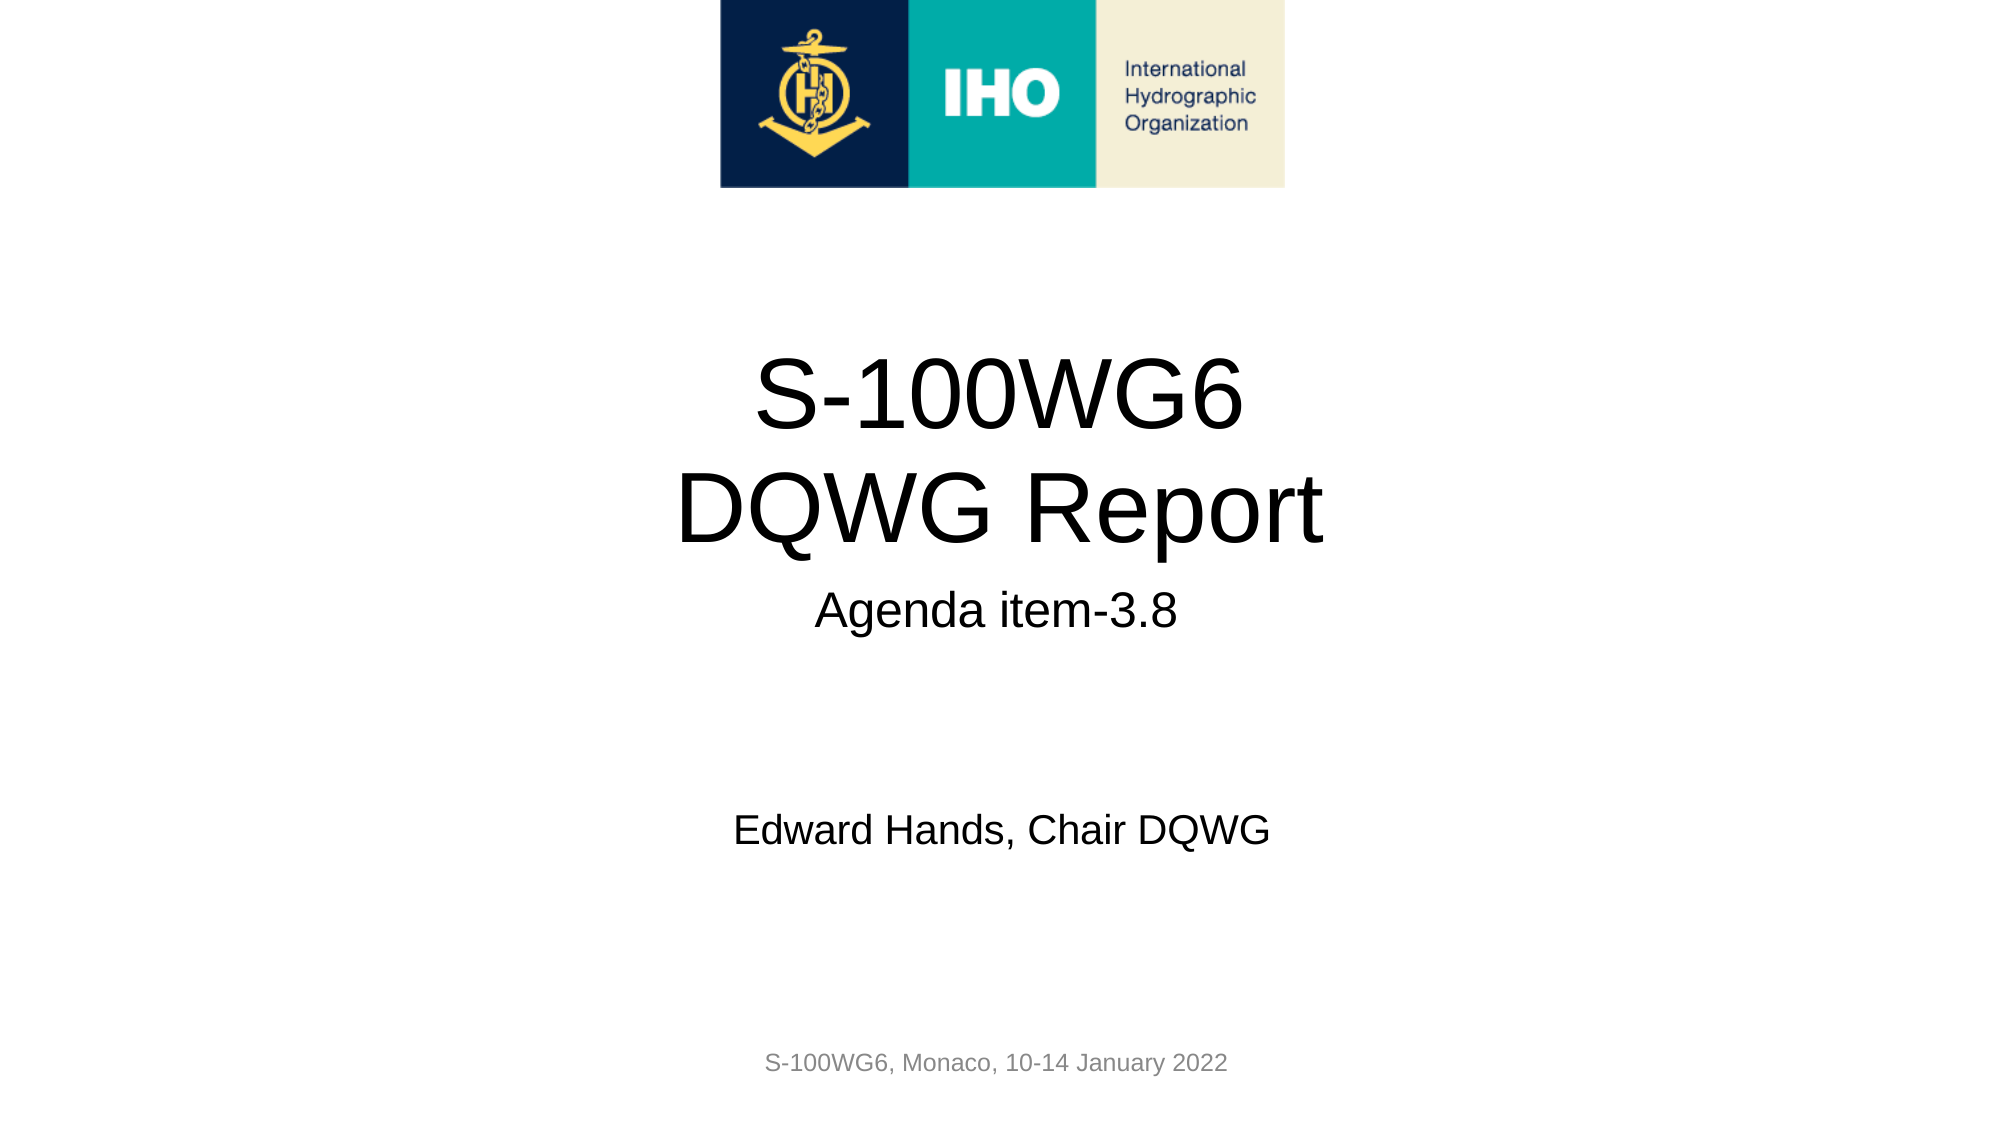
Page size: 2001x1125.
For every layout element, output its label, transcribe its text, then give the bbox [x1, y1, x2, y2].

text_box Agenda item-3.8 [812, 575, 1313, 750]
picture [719, 0, 1285, 189]
title S-100WG6 DQWG Report [625, 332, 1375, 563]
footer S-100WG6, Monaco, 10-14 January 2022 [762, 1046, 1231, 1088]
text_box Edward Hands, Chair DQWG [533, 750, 1471, 860]
